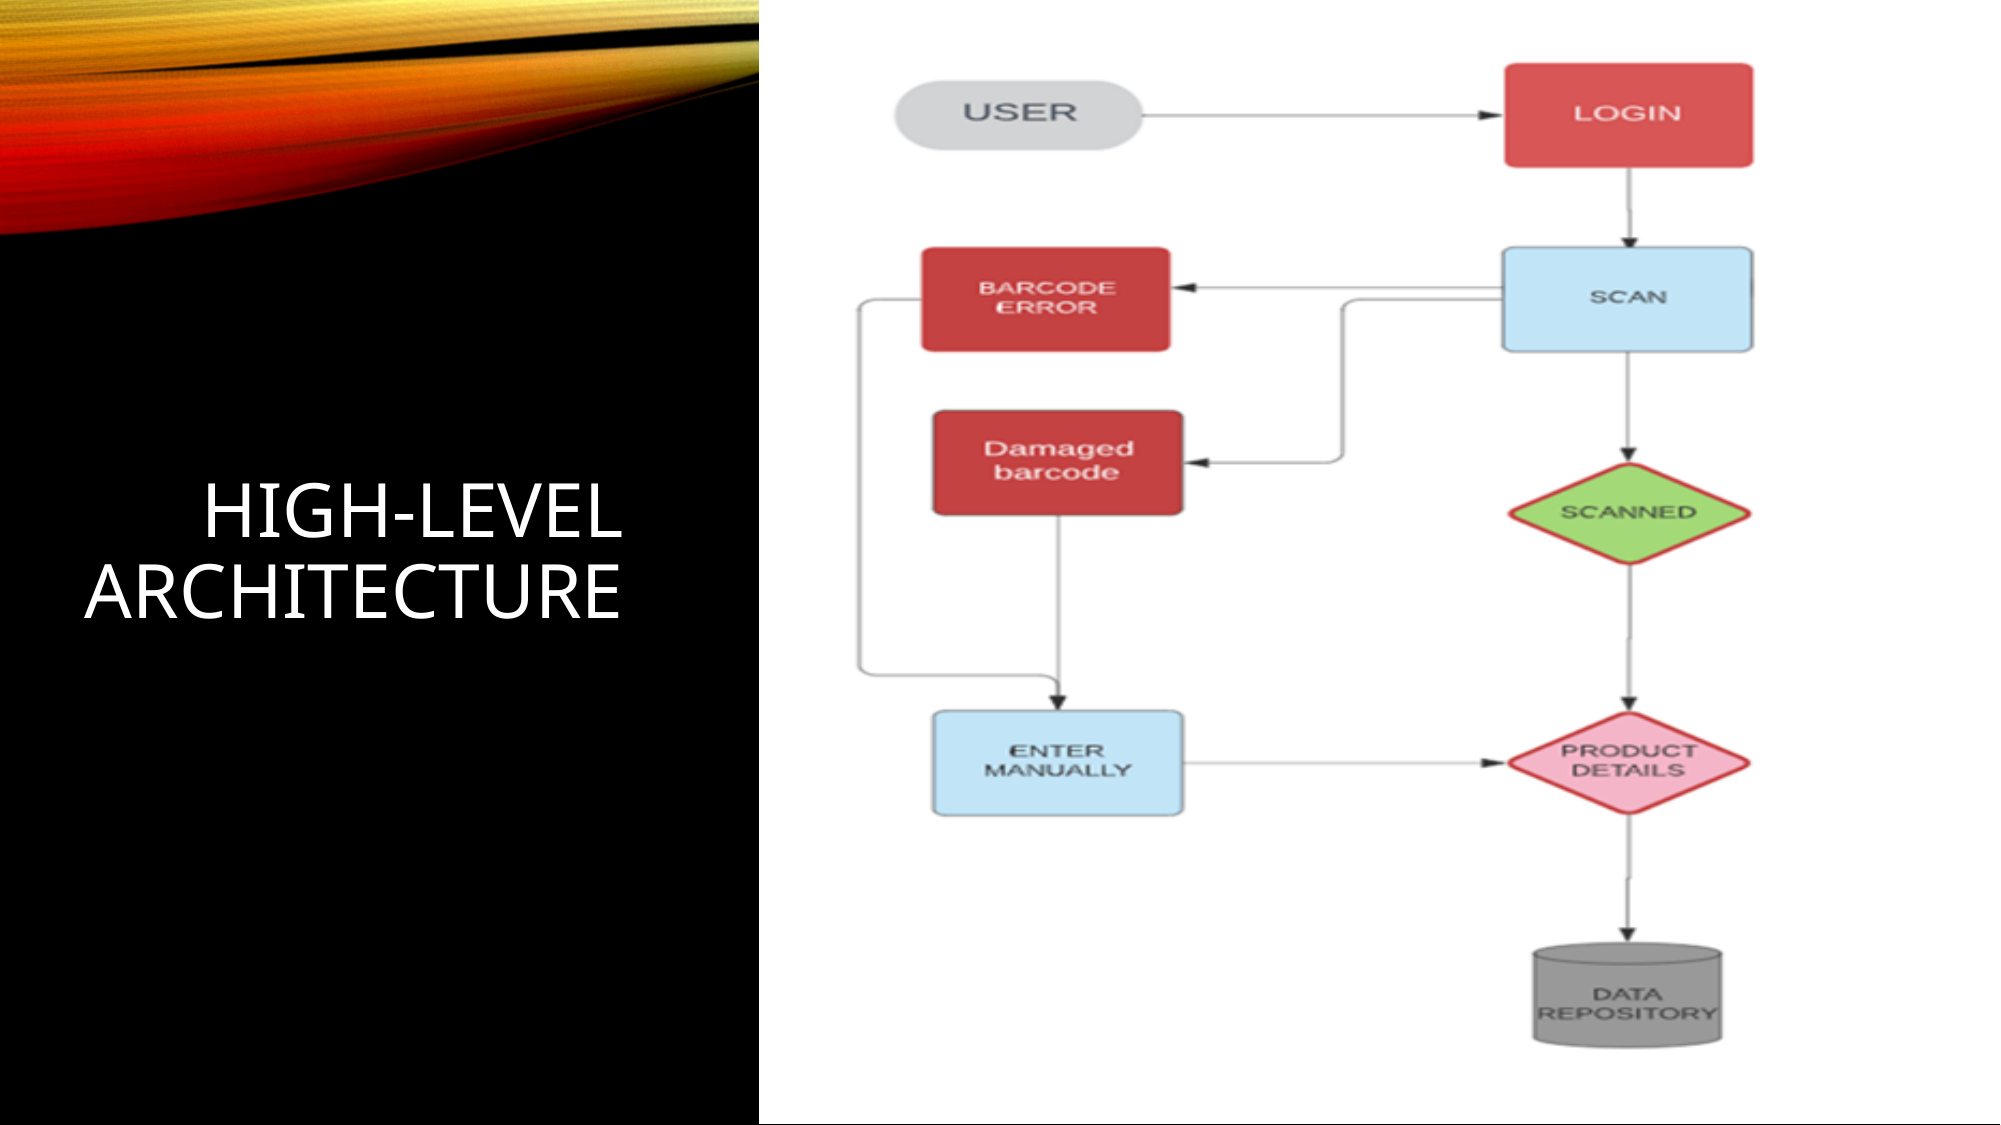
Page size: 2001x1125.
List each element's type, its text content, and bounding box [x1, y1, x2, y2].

text_box HIGH-LEVEL ARCHITECTURE [21, 442, 639, 643]
text_box [0, 237, 759, 717]
picture [0, 0, 2000, 1125]
